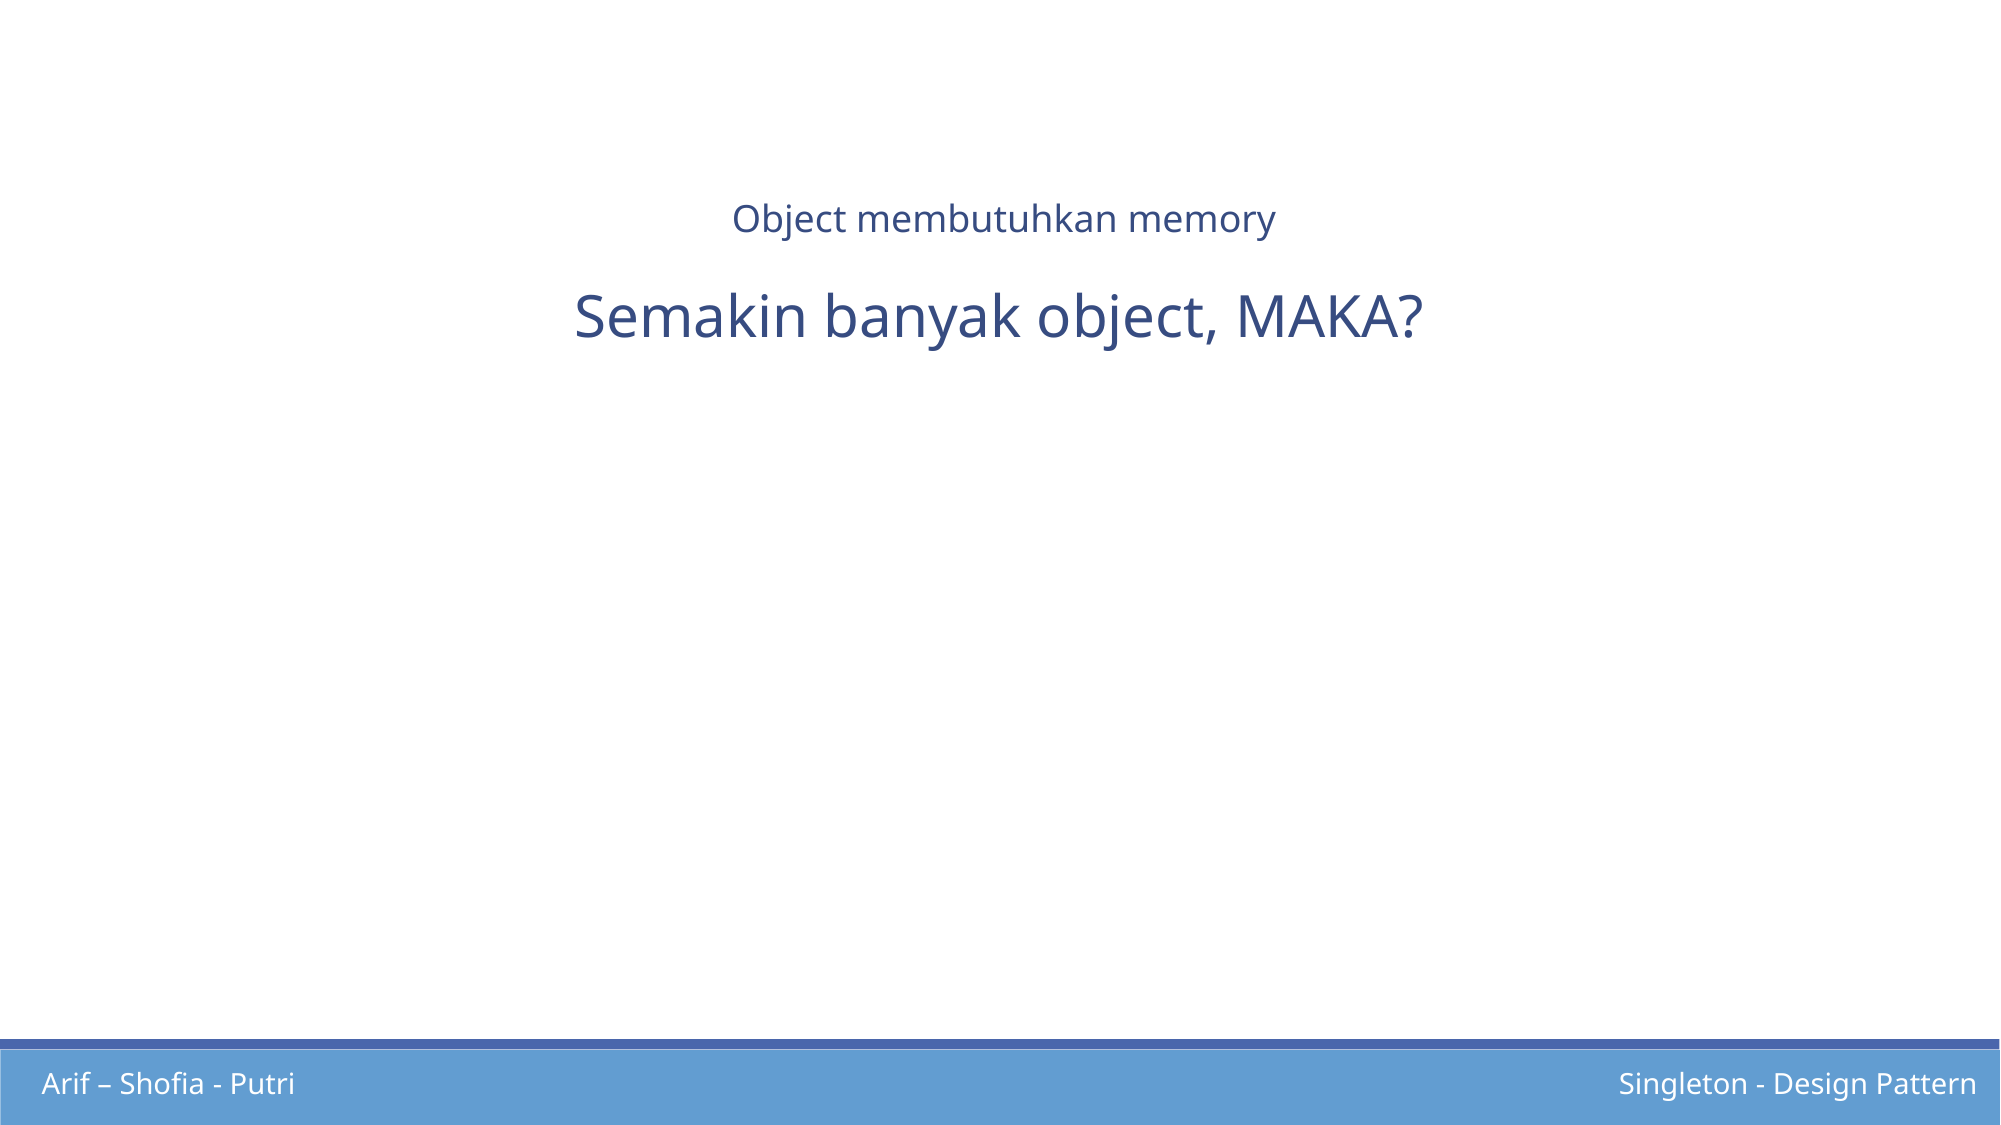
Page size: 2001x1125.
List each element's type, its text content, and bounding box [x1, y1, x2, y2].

text_box Arif – Shofia - Putri [26, 1057, 311, 1108]
text_box Singleton - Design Pattern [1604, 1057, 1993, 1108]
text_box Semakin banyak object, MAKA? [559, 271, 1439, 356]
text_box Object membutuhkan memory [717, 188, 1292, 248]
